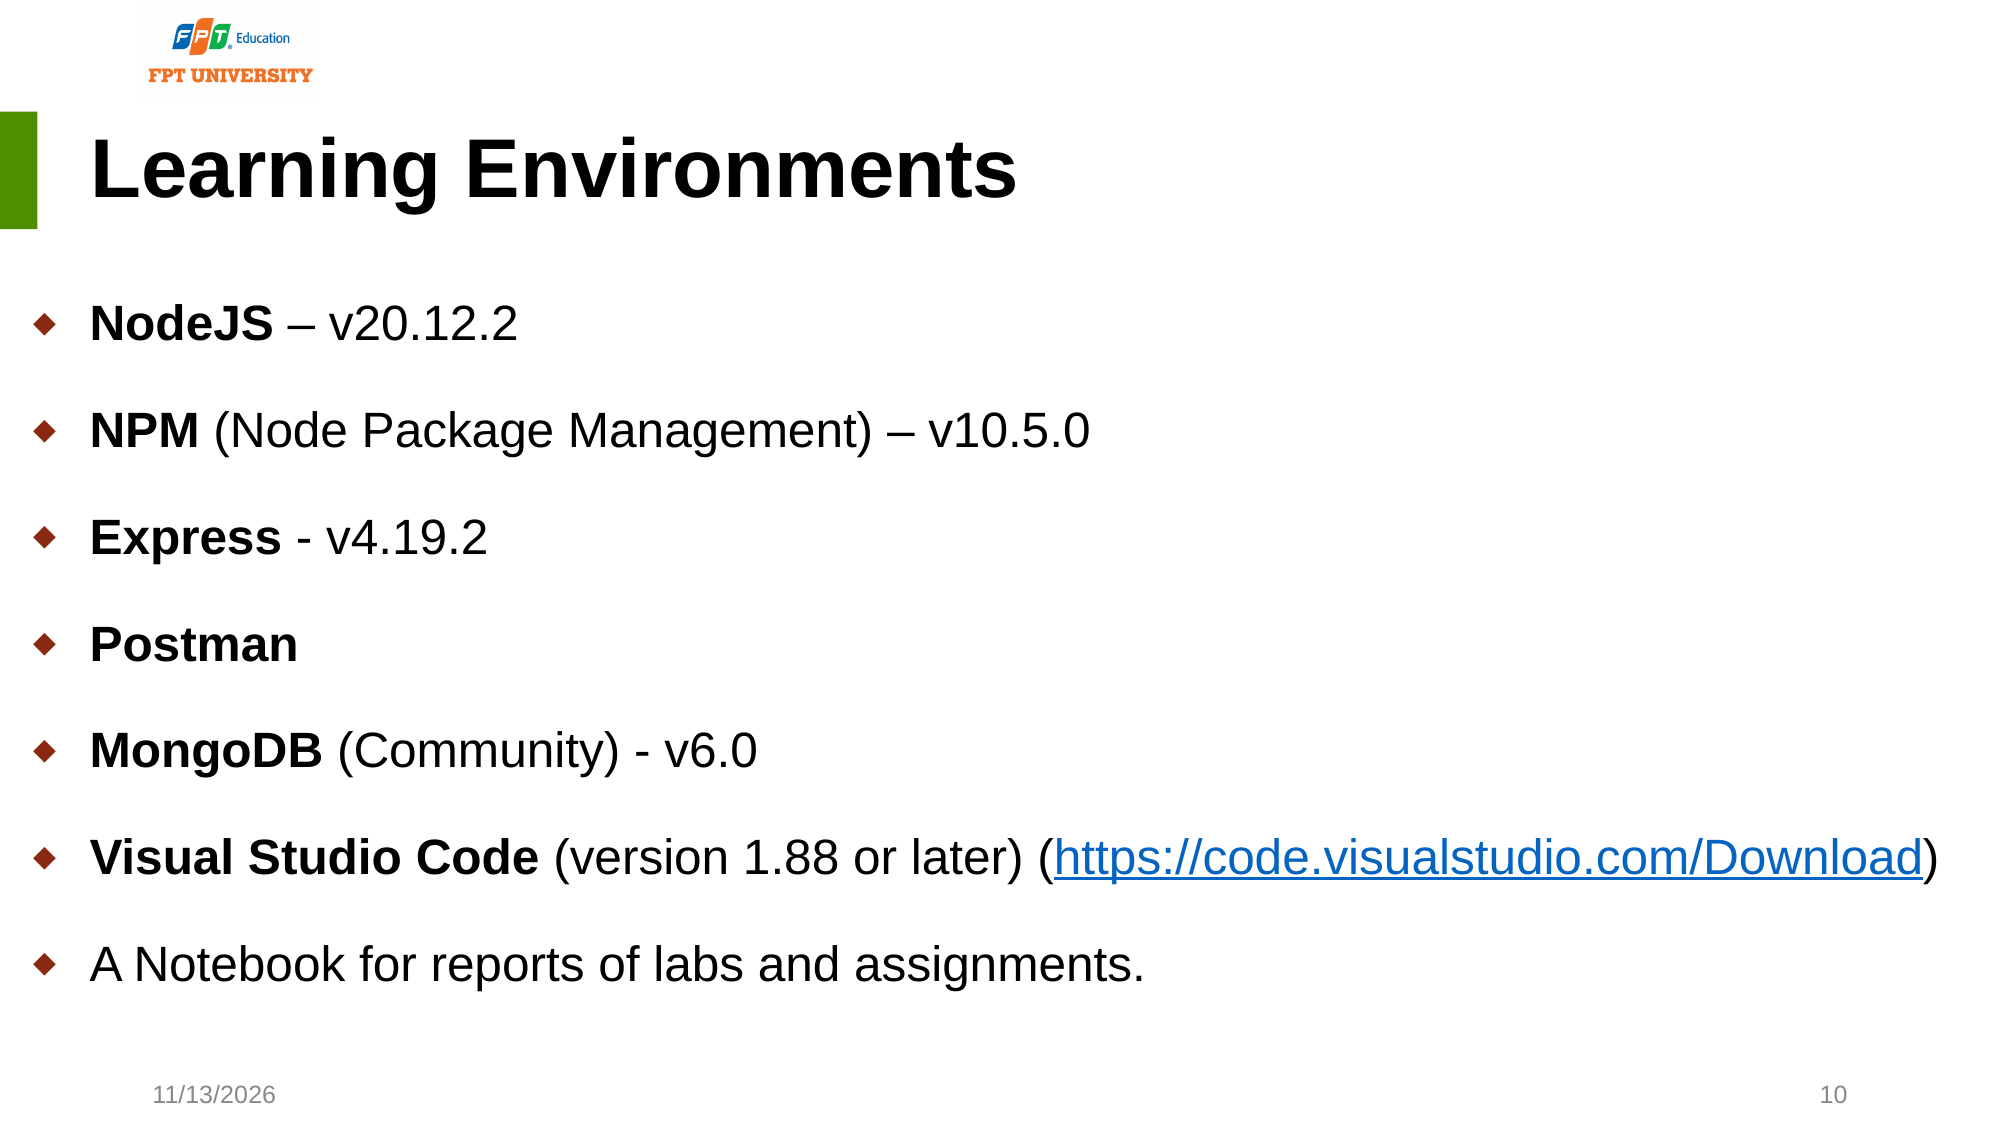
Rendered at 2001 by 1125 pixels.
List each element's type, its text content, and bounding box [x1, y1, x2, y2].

slide_number 10 [1412, 1063, 1863, 1124]
picture [137, 0, 319, 100]
title Learning Environments [37, 111, 1978, 230]
list NodeJS – v20.12.2 NPM (Node Package Management) – v10.5.0 Express - v4.19.2 Postman MongoDB (Community) - v6.0 Visual Studio Code (version 1.88 or later) (https://code.visualstudio.com/Download) A Notebook for reports of labs and assignments. [18, 254, 1978, 1014]
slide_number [137, 1063, 588, 1124]
